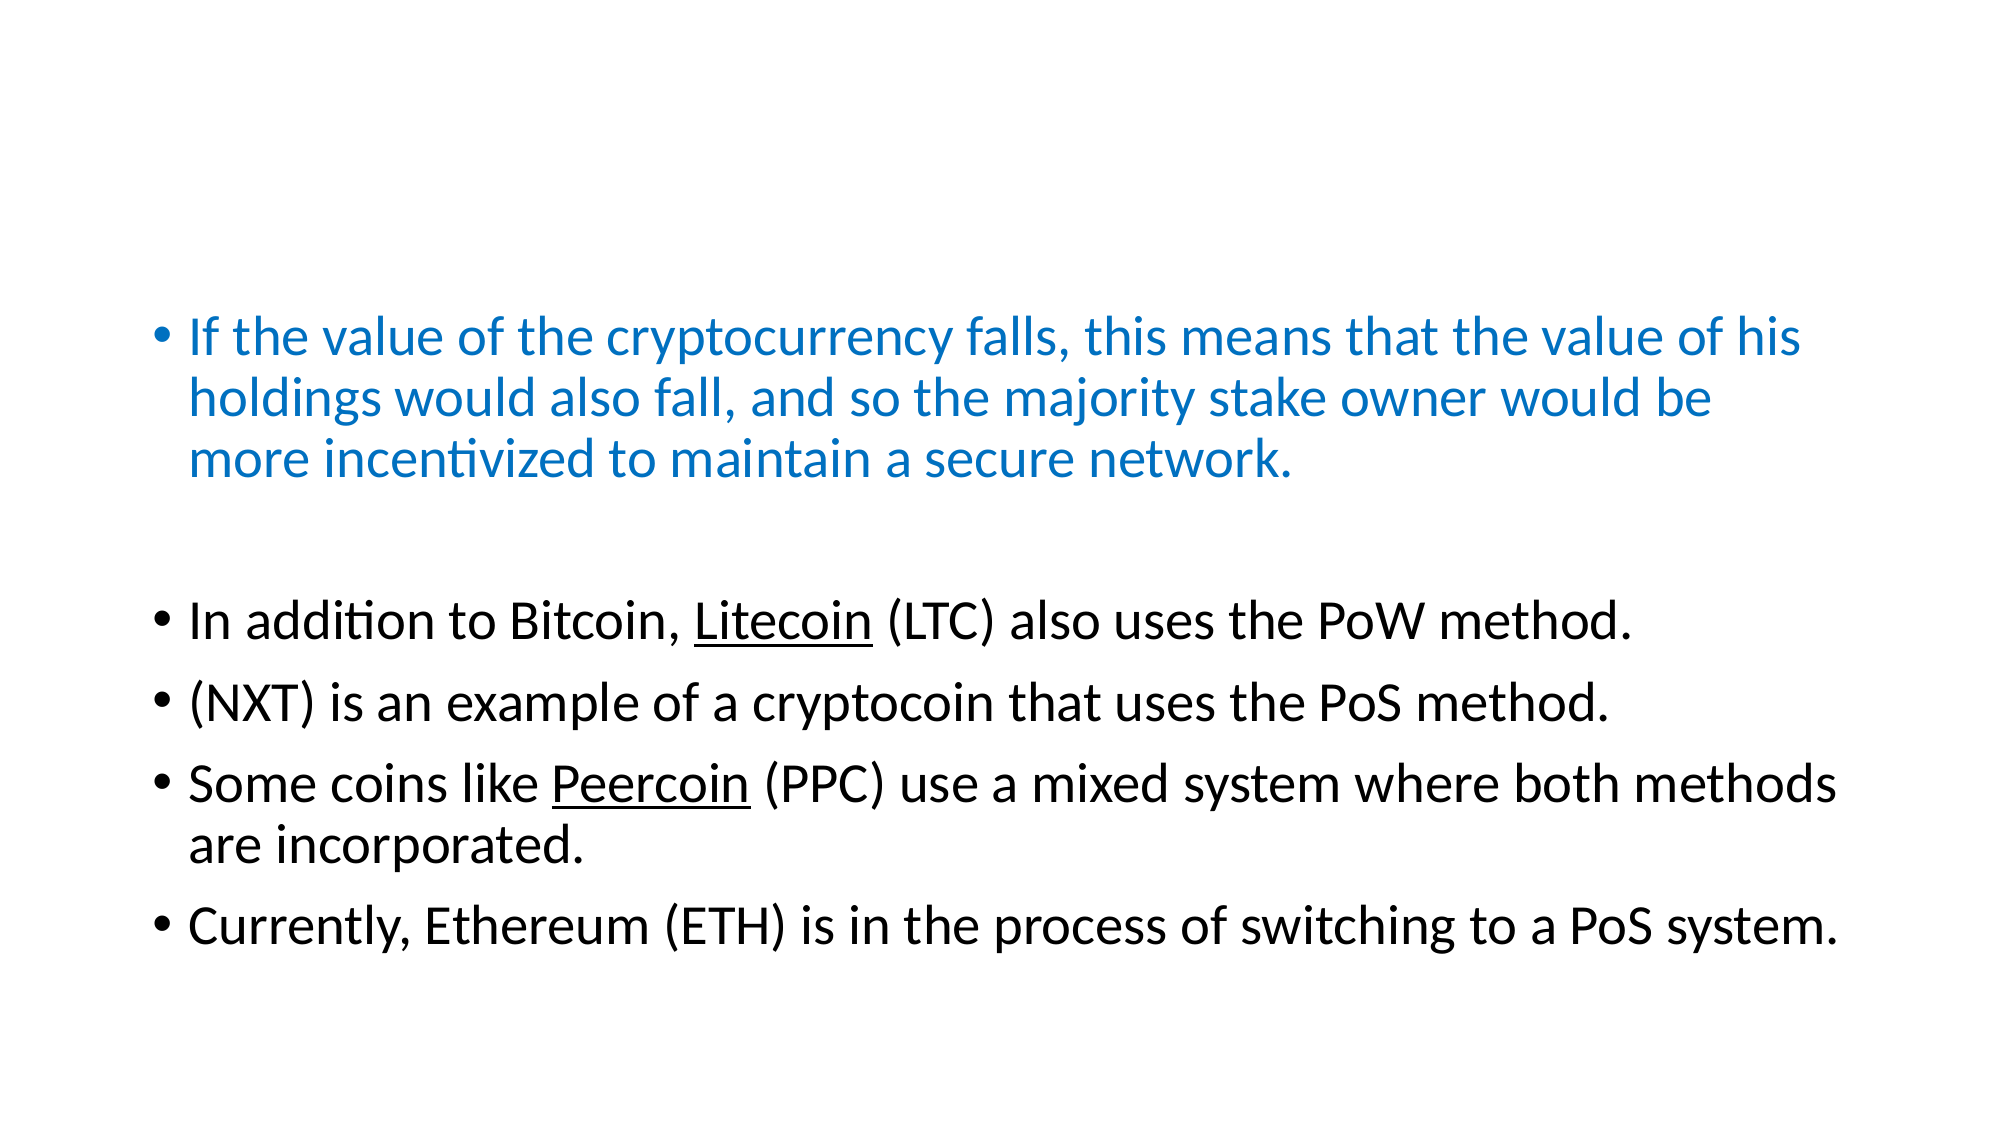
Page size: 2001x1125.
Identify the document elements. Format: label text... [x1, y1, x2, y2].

list If the value of the cryptocurrency falls, this means that the value of his holdings would also fall, and so the majority stake owner would be more incentivized to maintain a secure network. In addition to Bitcoin, Litecoin (LTC) also uses the PoW method. (NXT) is an example of a cryptocoin that uses the PoS method. Some coins like Peercoin (PPC) use a mixed system where both methods are incorporated. Currently, Ethereum (ETH) is in the process of switching to a PoS system. [137, 299, 1863, 1014]
